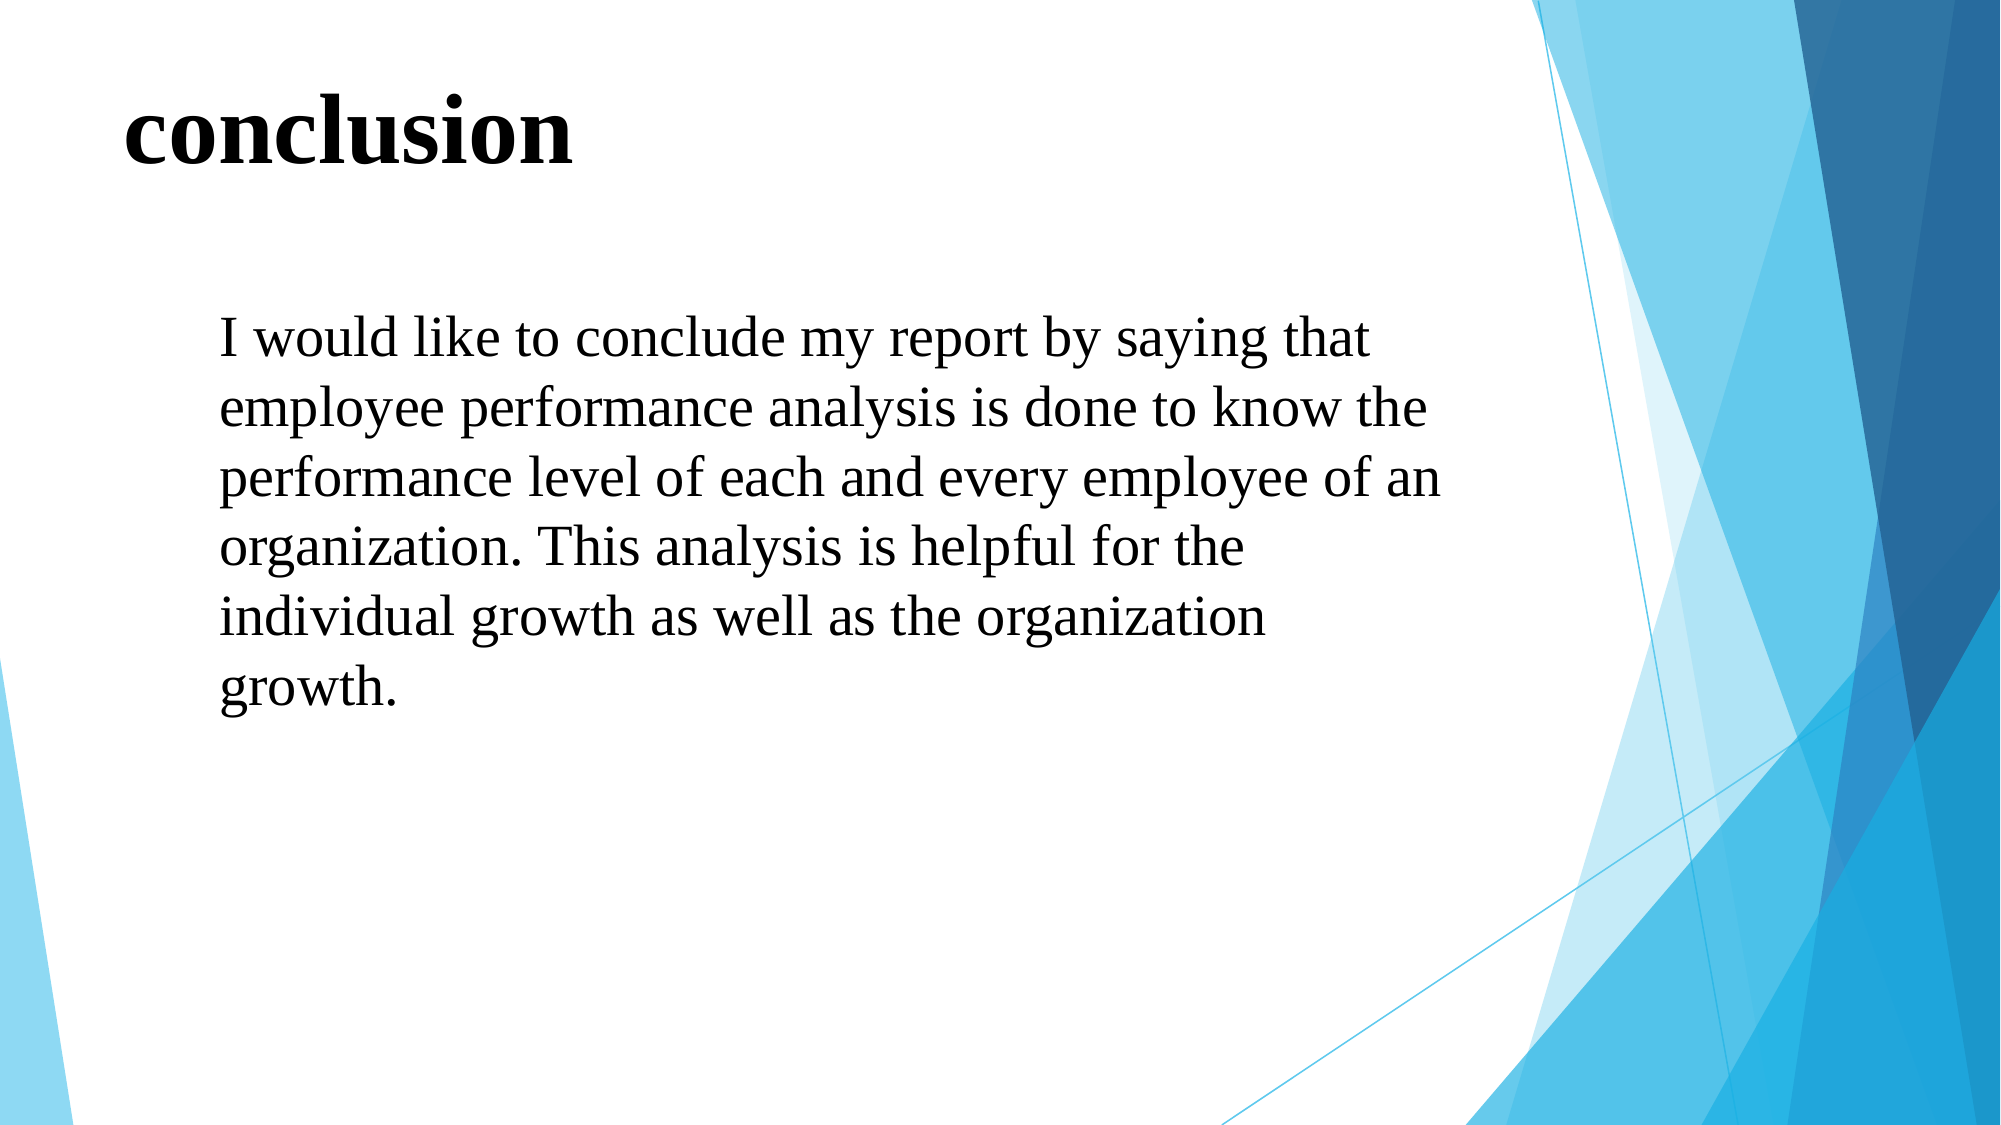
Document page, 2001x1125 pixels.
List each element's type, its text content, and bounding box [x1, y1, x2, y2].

title conclusion [123, 63, 1877, 188]
text_box I would like to conclude my report by saying that employee performance analysis is done to know the performance level of each and every employee of an organization. This analysis is helpful for the individual growth as well as the organization growth. [204, 290, 1459, 725]
